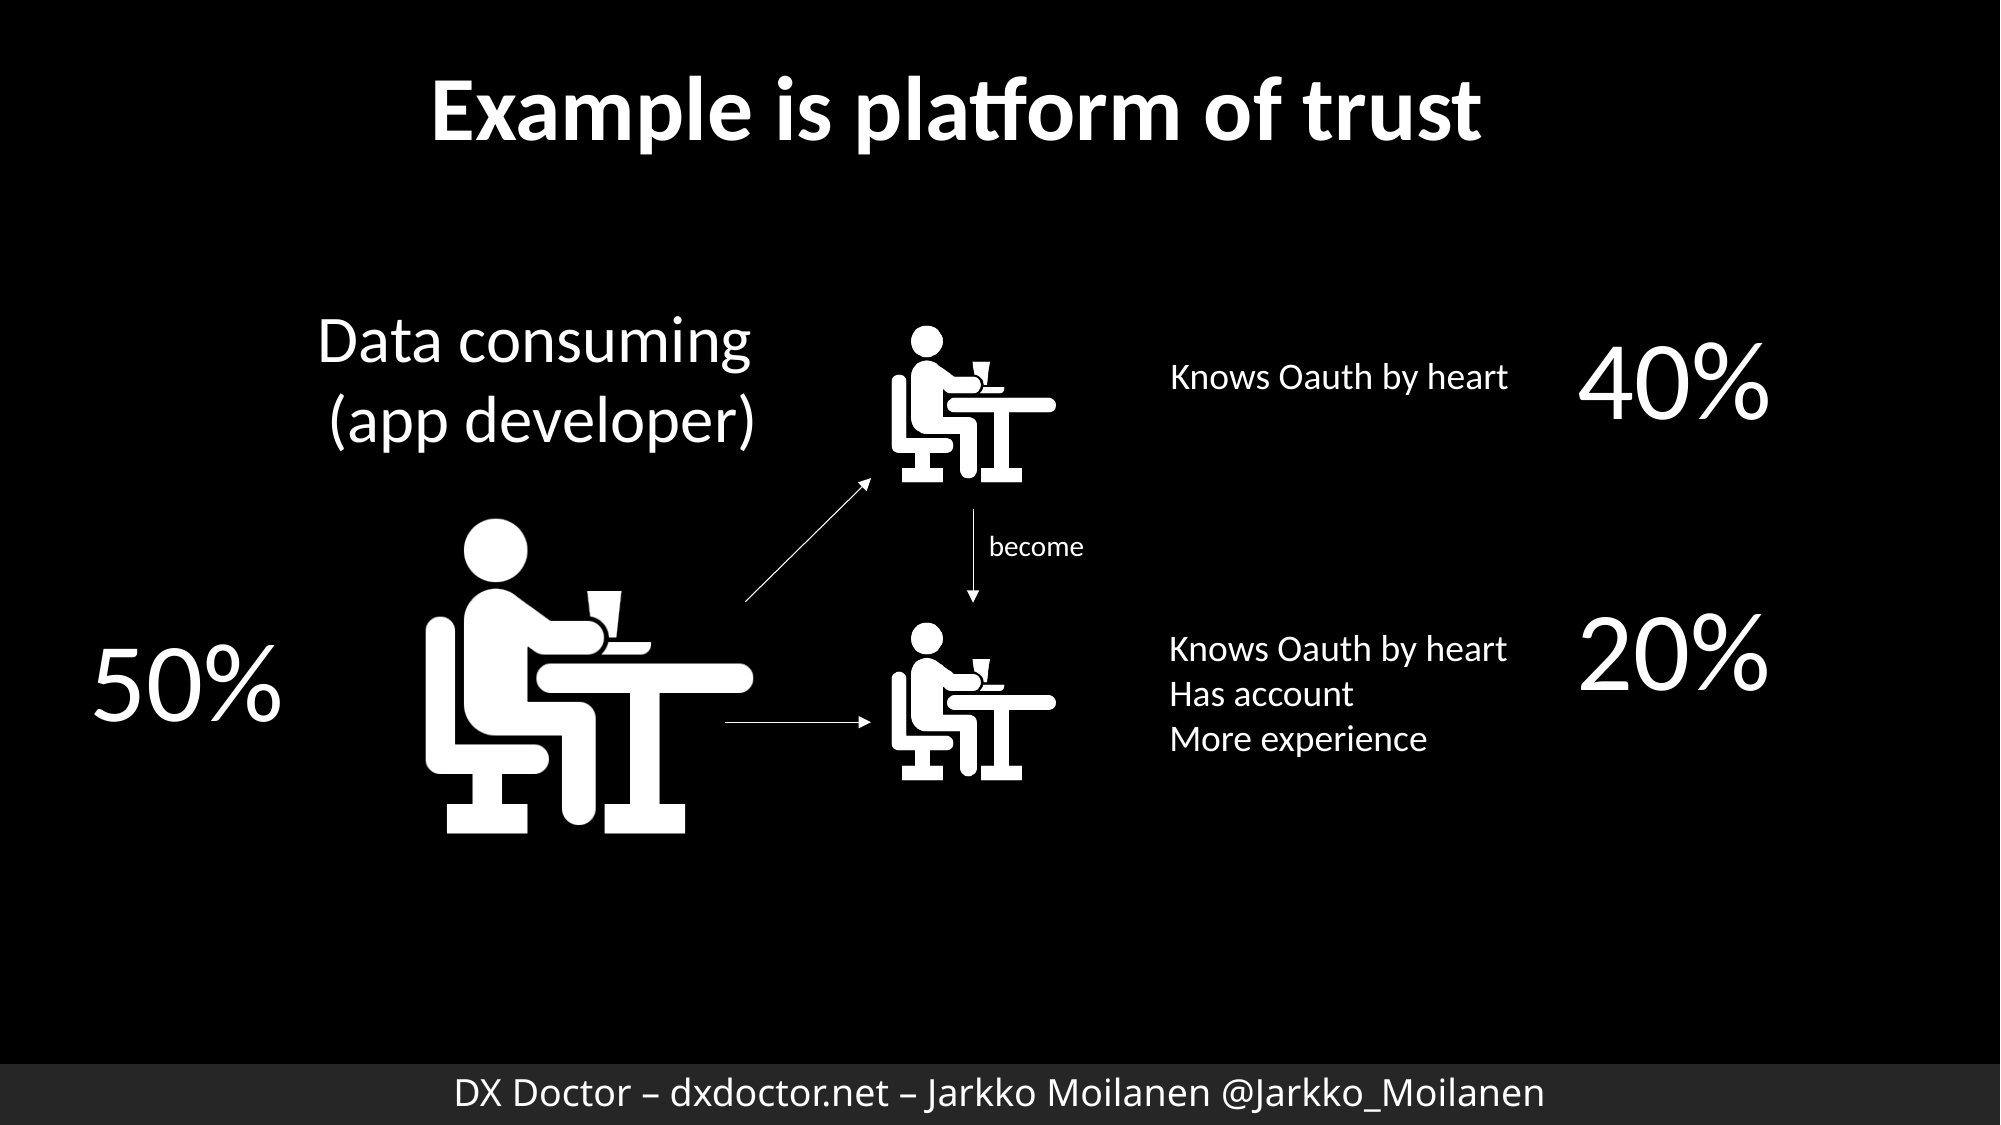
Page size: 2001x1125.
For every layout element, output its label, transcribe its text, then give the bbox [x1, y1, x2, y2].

text_box Knows Oauth by heart Has account More experience [1154, 616, 1523, 766]
text_box become [974, 520, 1100, 570]
text_box Knows Oauth by heart [1155, 345, 1525, 405]
picture [871, 305, 1076, 510]
text_box 20% [1561, 570, 1787, 721]
picture [871, 602, 1076, 807]
text_box DX Doctor – dxdoctor.net – Jarkko Moilanen @Jarkko_Moilanen [0, 1064, 2000, 1125]
text_box 50% [74, 601, 299, 752]
text_box 40% [1563, 299, 1788, 450]
picture [385, 478, 794, 887]
text_box Data consuming (app developer) [303, 288, 783, 464]
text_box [745, 478, 871, 602]
text_box Example is platform of trust [286, 40, 1629, 166]
